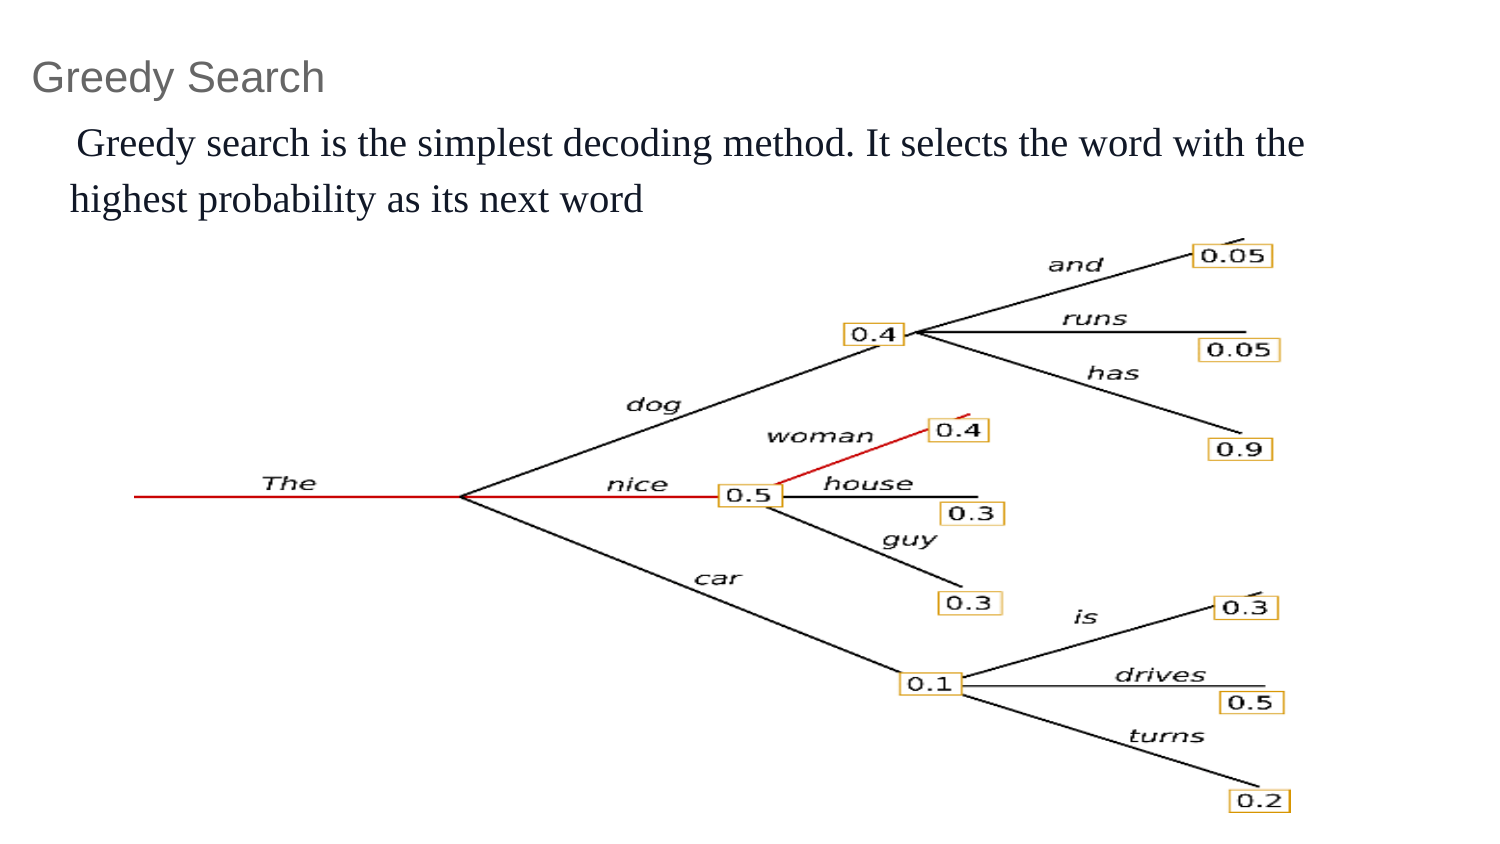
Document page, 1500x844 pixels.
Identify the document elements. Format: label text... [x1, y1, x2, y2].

picture [133, 237, 1292, 813]
title Greedy Search [16, 26, 1415, 133]
text_box Greedy search is the simplest decoding method. It selects the word with the highest probability as its next word [54, 93, 1445, 828]
